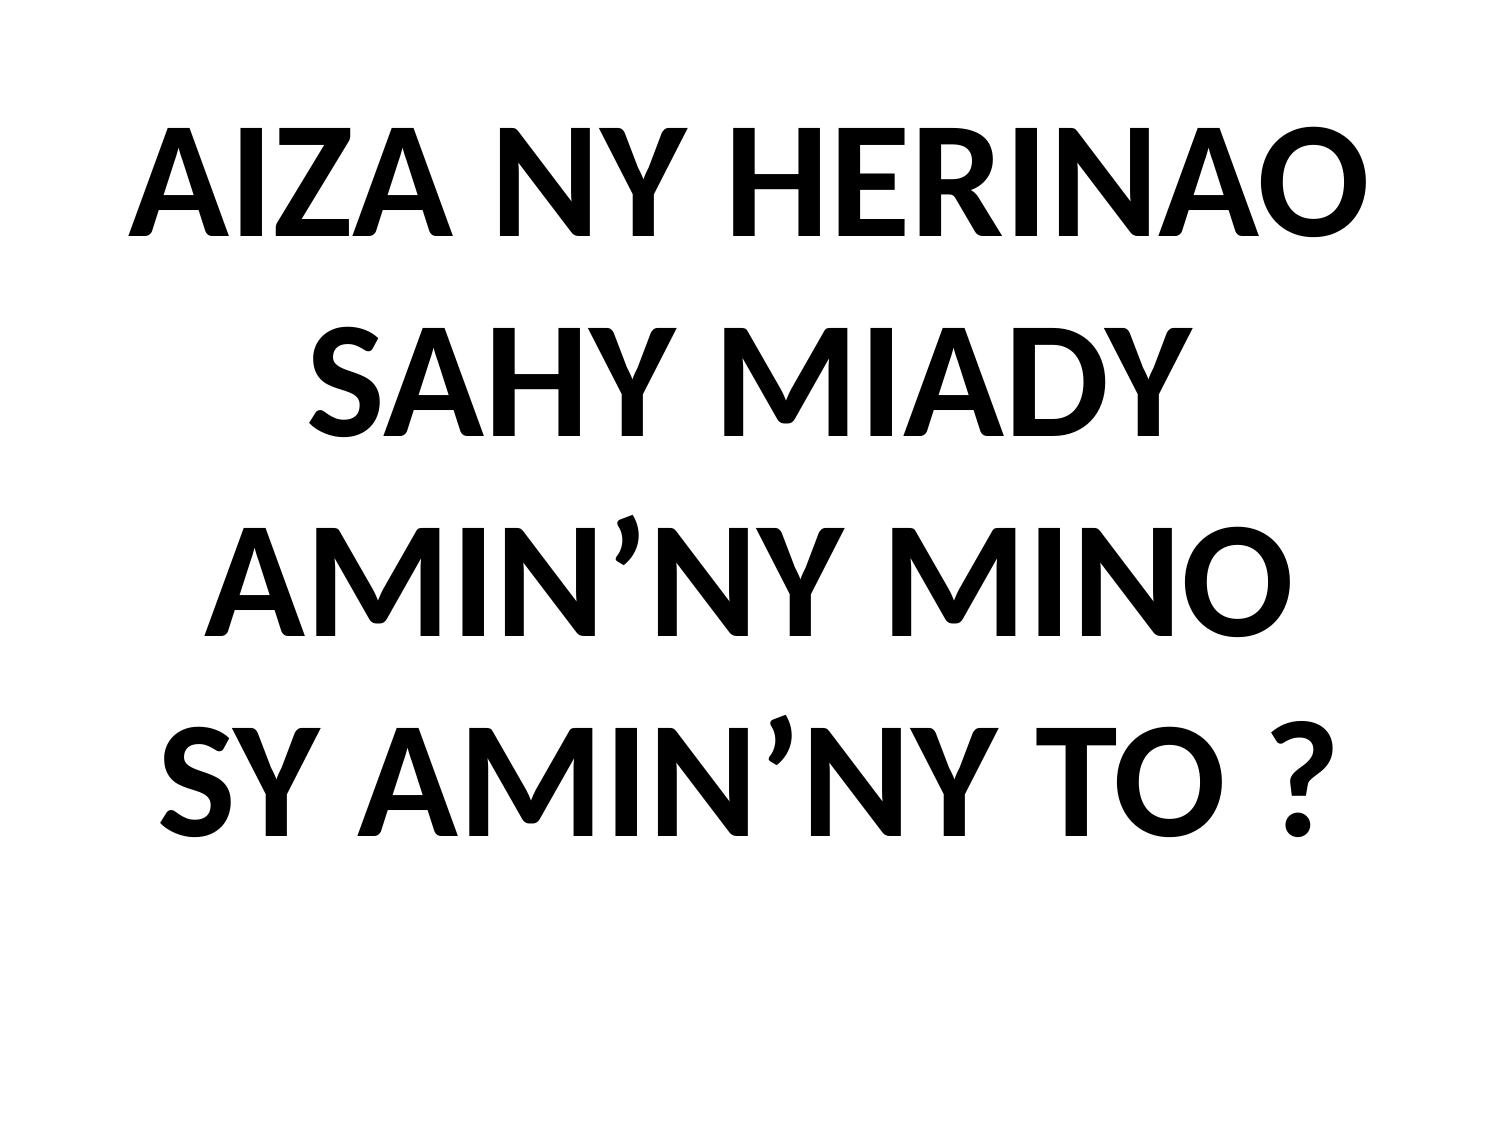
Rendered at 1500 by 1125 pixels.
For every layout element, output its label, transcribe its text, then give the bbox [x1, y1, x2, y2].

title AIZA NY HERINAO SAHY MIADY AMIN’NY MINO SY AMIN’NY TO ? [112, 349, 1388, 591]
